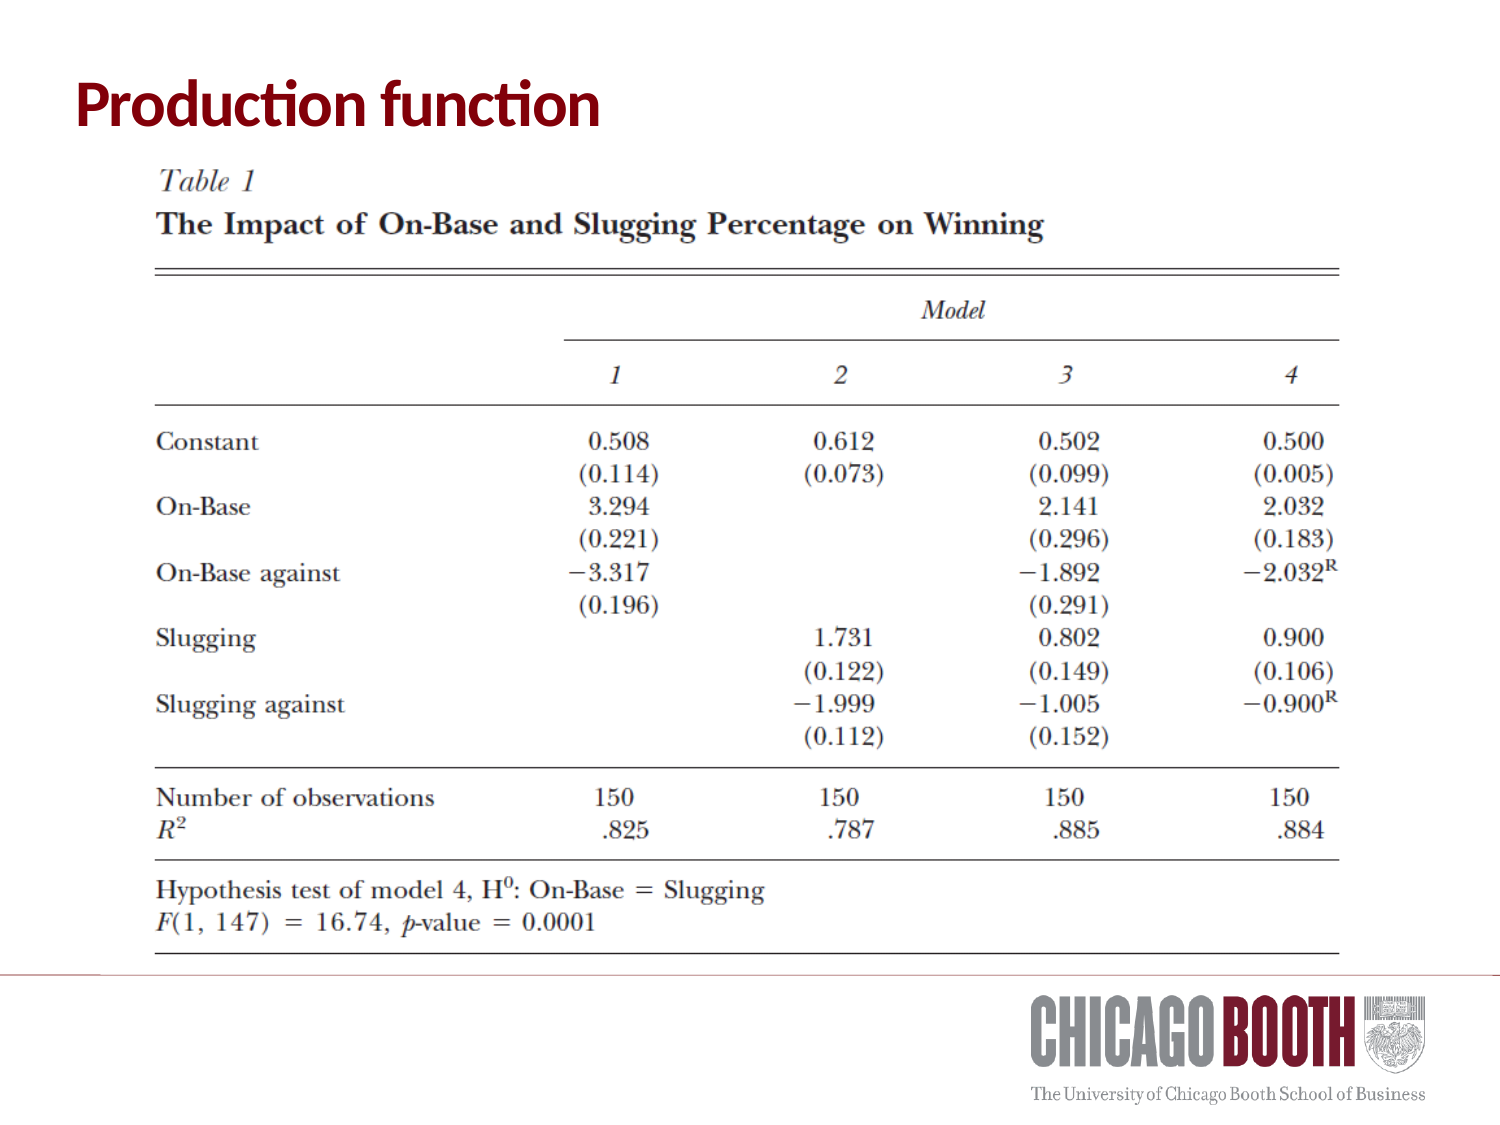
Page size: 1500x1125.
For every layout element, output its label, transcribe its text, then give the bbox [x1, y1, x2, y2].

picture [1031, 995, 1425, 1105]
title Production function [74, 43, 1426, 142]
picture [142, 159, 1368, 966]
